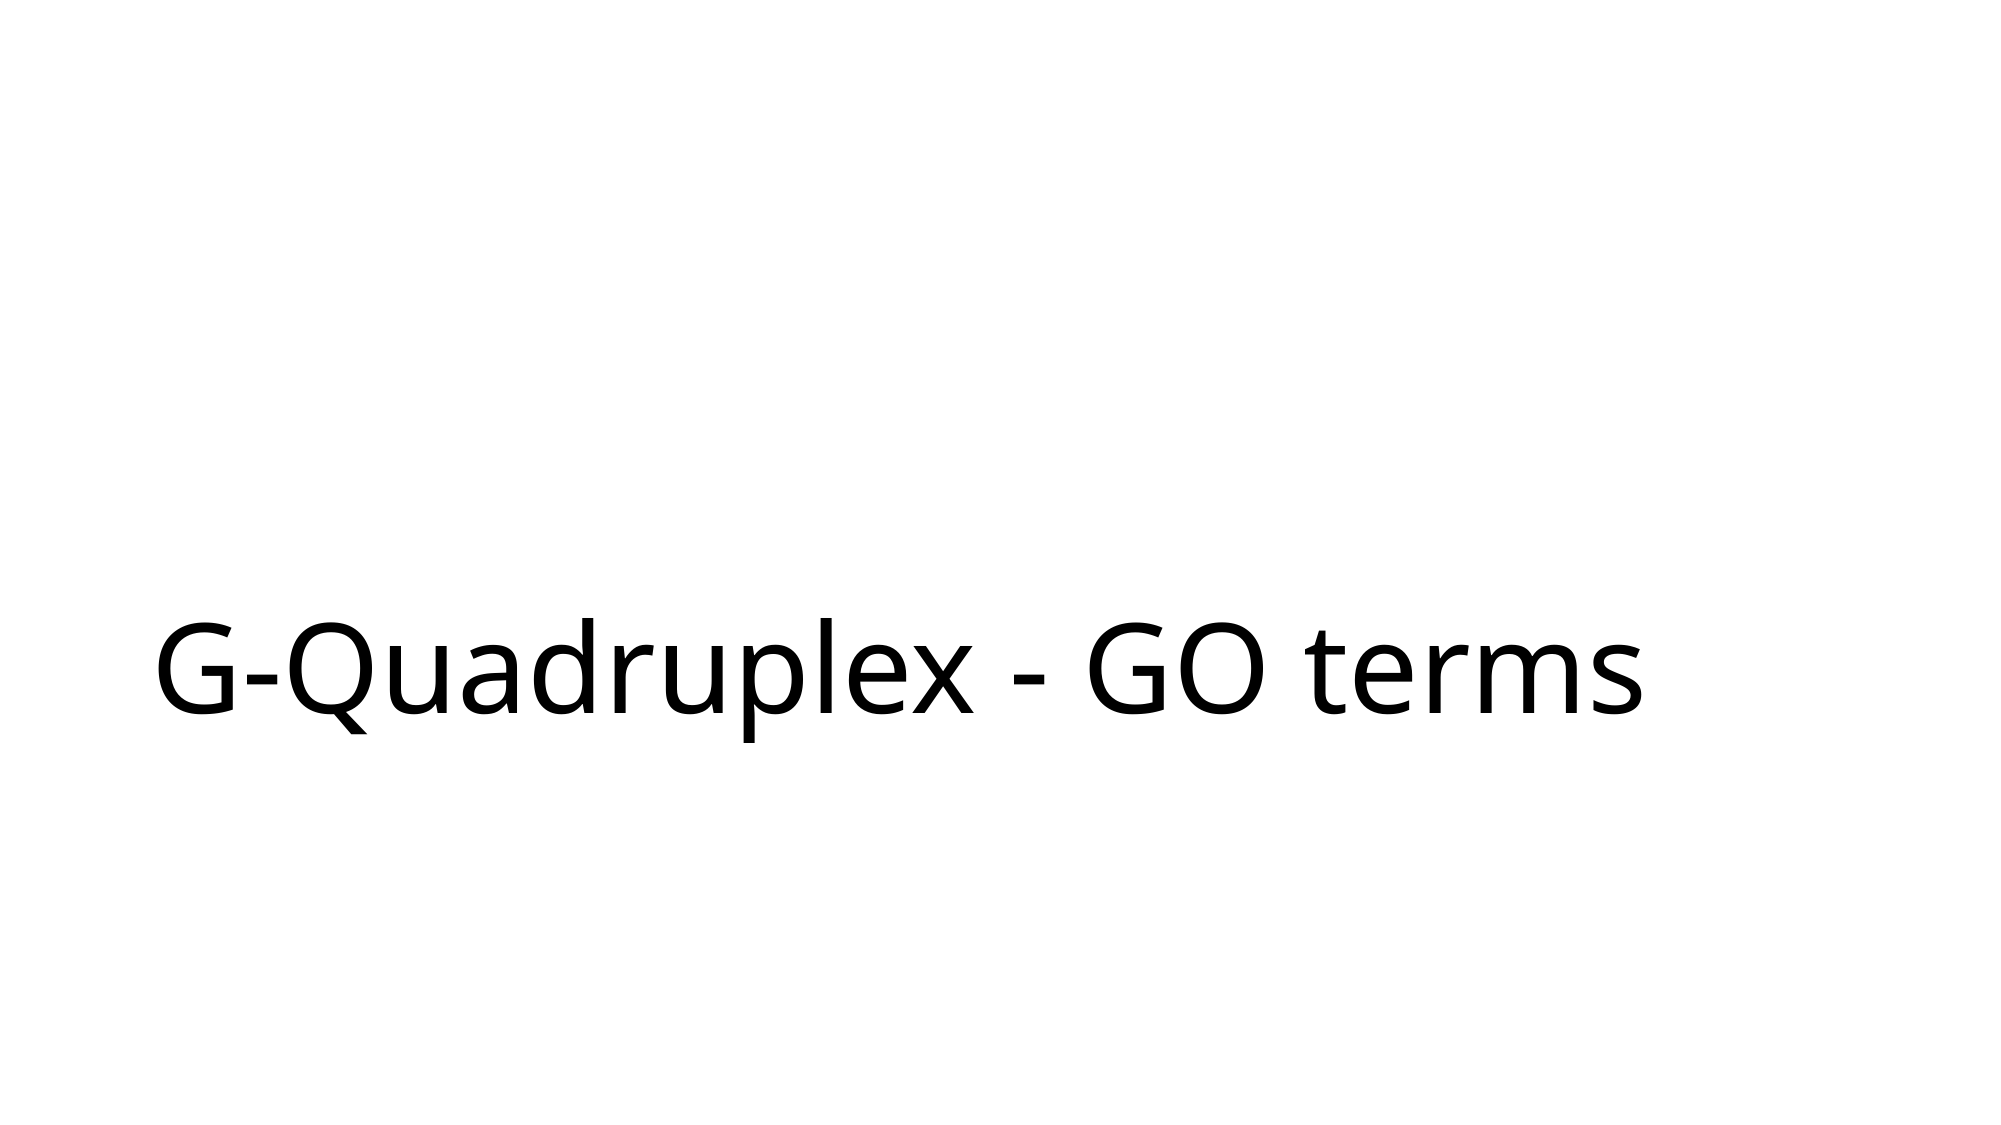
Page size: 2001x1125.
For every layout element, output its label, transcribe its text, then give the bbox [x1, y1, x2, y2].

title G-Quadruplex - GO terms [136, 280, 1862, 749]
